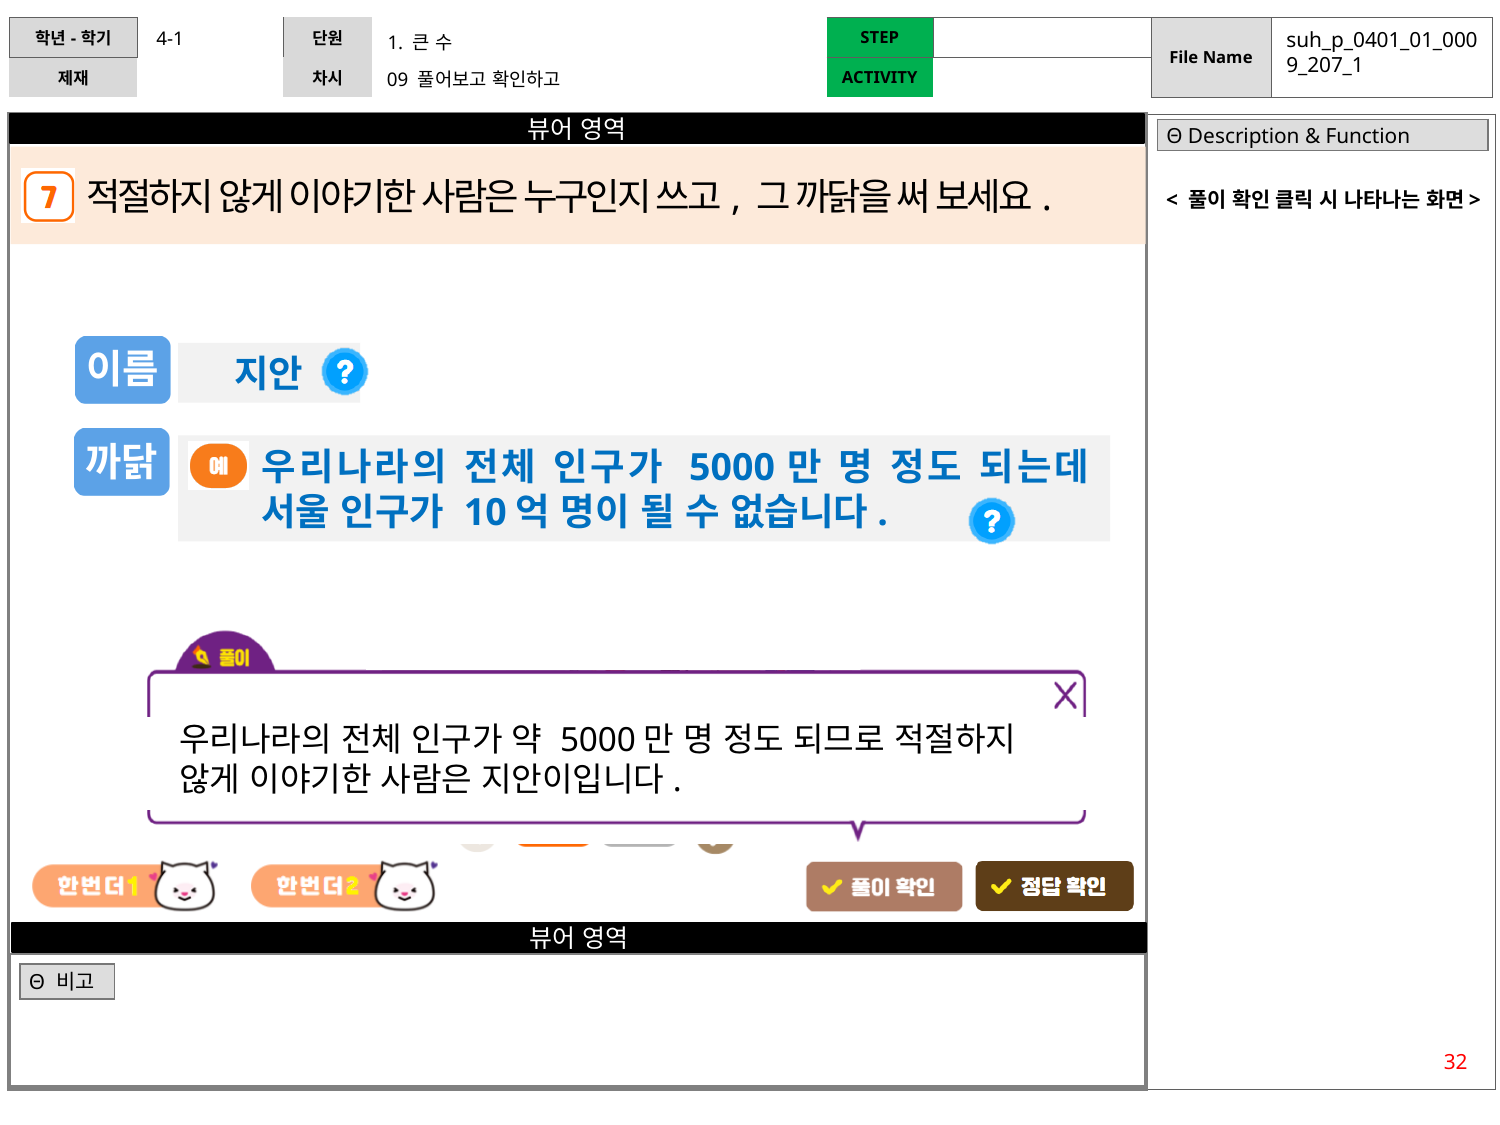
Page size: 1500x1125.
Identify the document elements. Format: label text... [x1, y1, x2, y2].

picture [961, 492, 1022, 551]
picture [30, 858, 220, 914]
text_box < 풀이 확인 클릭 시 나타나는 화면> [1151, 179, 1500, 269]
text_box [9, 145, 1148, 246]
text_box 우리나라의 전체 인구가 약 5000만 명 정도 되므로 적절하지 않게 이야기한 사람은 지안이입니다. [164, 723, 1087, 805]
text_box [1145, 160, 1500, 326]
picture [315, 342, 375, 402]
table_header Θ Description & Function [1158, 120, 1487, 150]
text_box 09 풀어보고 확인하고 [372, 60, 821, 96]
text_box 4-1 [141, 18, 284, 55]
text_box [1026, 435, 1111, 542]
text_box 1. 큰 수 [372, 23, 828, 48]
text_box [178, 435, 956, 542]
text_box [455, 851, 738, 856]
text_box 우리나라의 전체 인구가 5000만 명 정도 되는데 서울 인구가 10억 명이 될 수 없습니다. [246, 435, 1105, 540]
picture [74, 428, 170, 497]
picture [20, 167, 75, 223]
picture [250, 858, 440, 914]
picture [145, 627, 1087, 717]
text_box 적절하지 않게 이야기한 사람은 누구인지 쓰고, 그 까닭을 써 보세요. [71, 165, 1145, 225]
text_box 지안 [178, 342, 314, 403]
picture [973, 857, 1137, 912]
picture [803, 858, 963, 913]
text_box suh_p_0401_01_0009_207_1 [1271, 18, 1500, 84]
picture [188, 441, 249, 490]
picture [145, 810, 1087, 844]
picture [75, 336, 171, 404]
